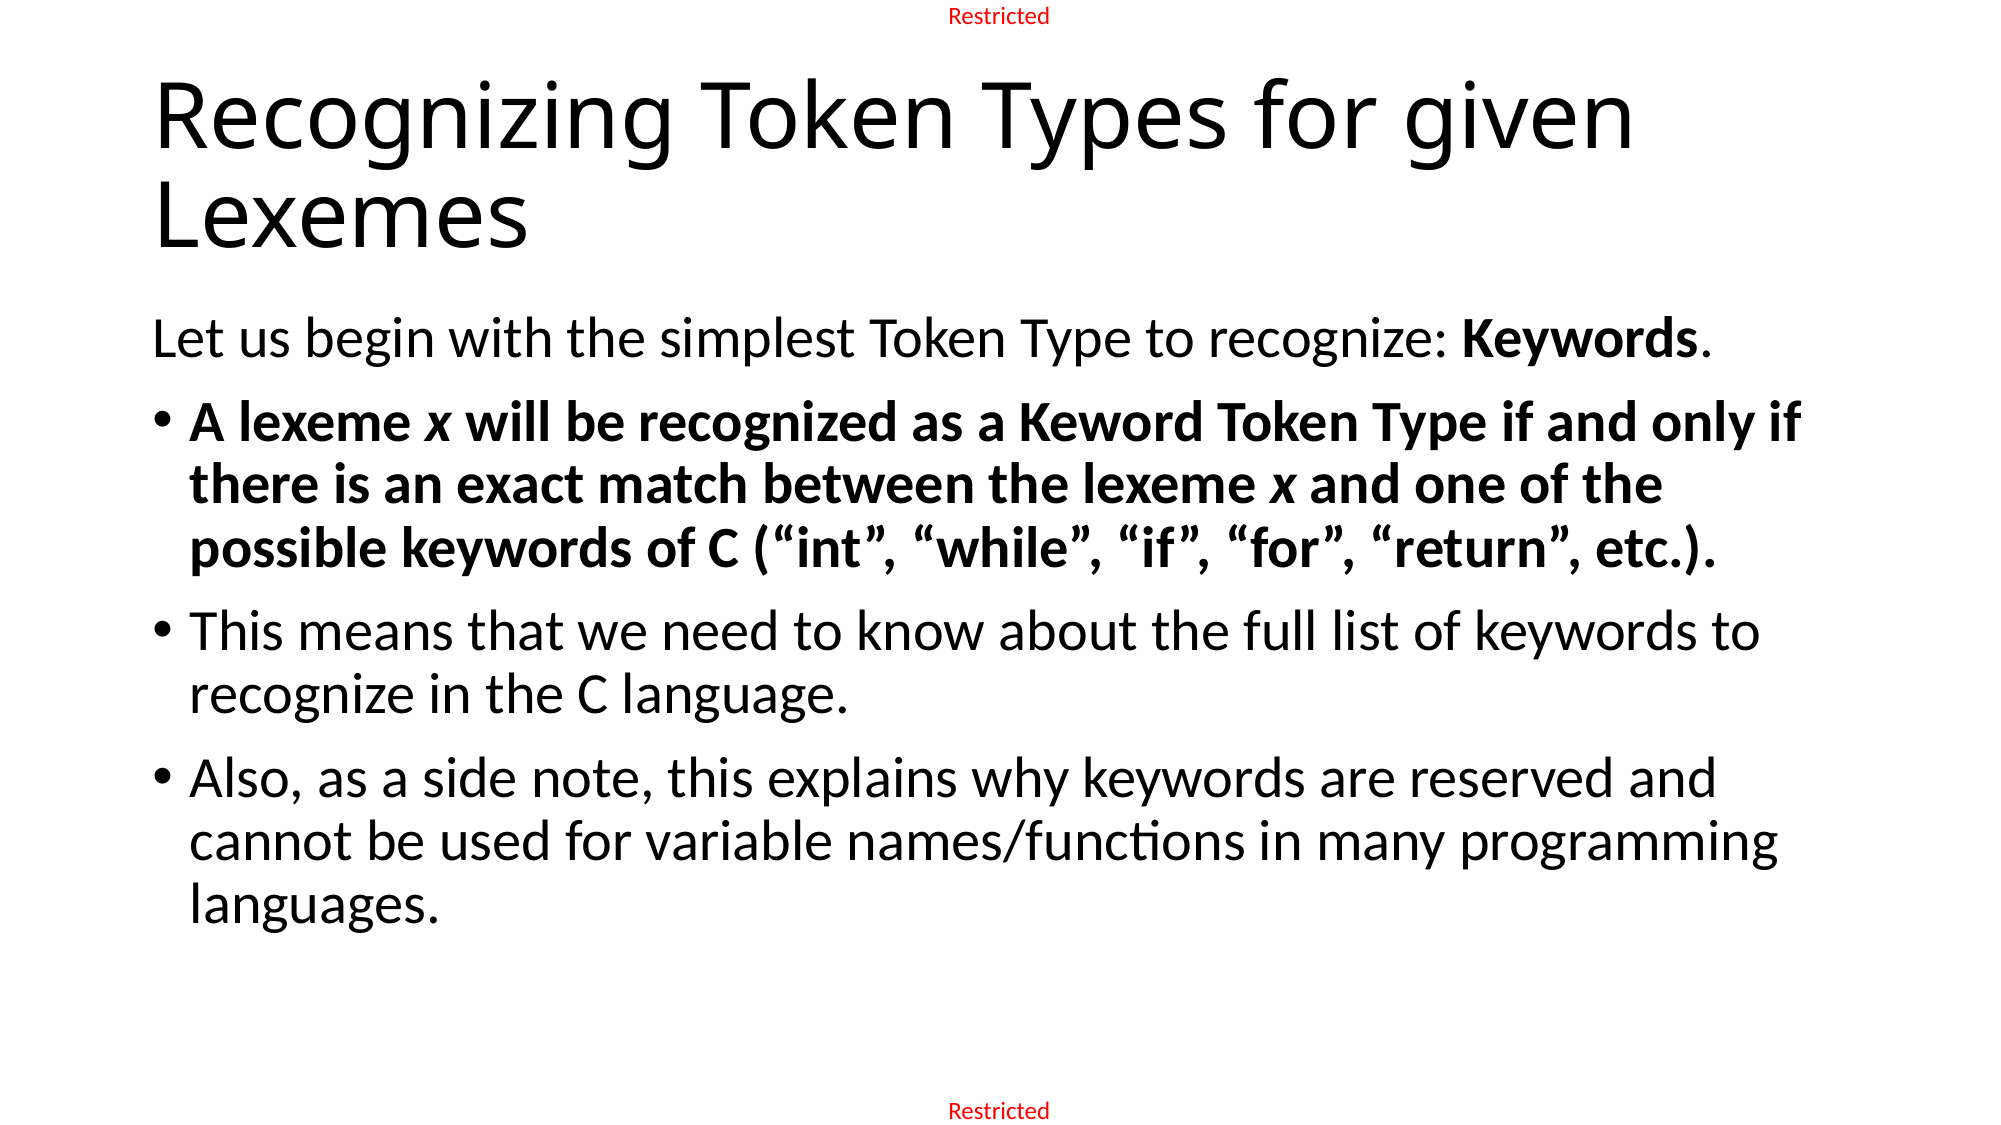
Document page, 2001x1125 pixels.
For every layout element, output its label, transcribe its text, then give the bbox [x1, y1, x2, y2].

title Recognizing Token Types for given Lexemes [137, 59, 1863, 278]
list Let us begin with the simplest Token Type to recognize: Keywords. A lexeme x will be recognized as a Keword Token Type if and only if there is an exact match between the lexeme x and one of the possible keywords of C (“int”, “while”, “if”, “for”, “return”, etc.). This means that we need to know about the full list of keywords to recognize in the C language. Also, as a side note, this explains why keywords are reserved and cannot be used for variable names/functions in many programming languages. [137, 299, 1863, 1125]
